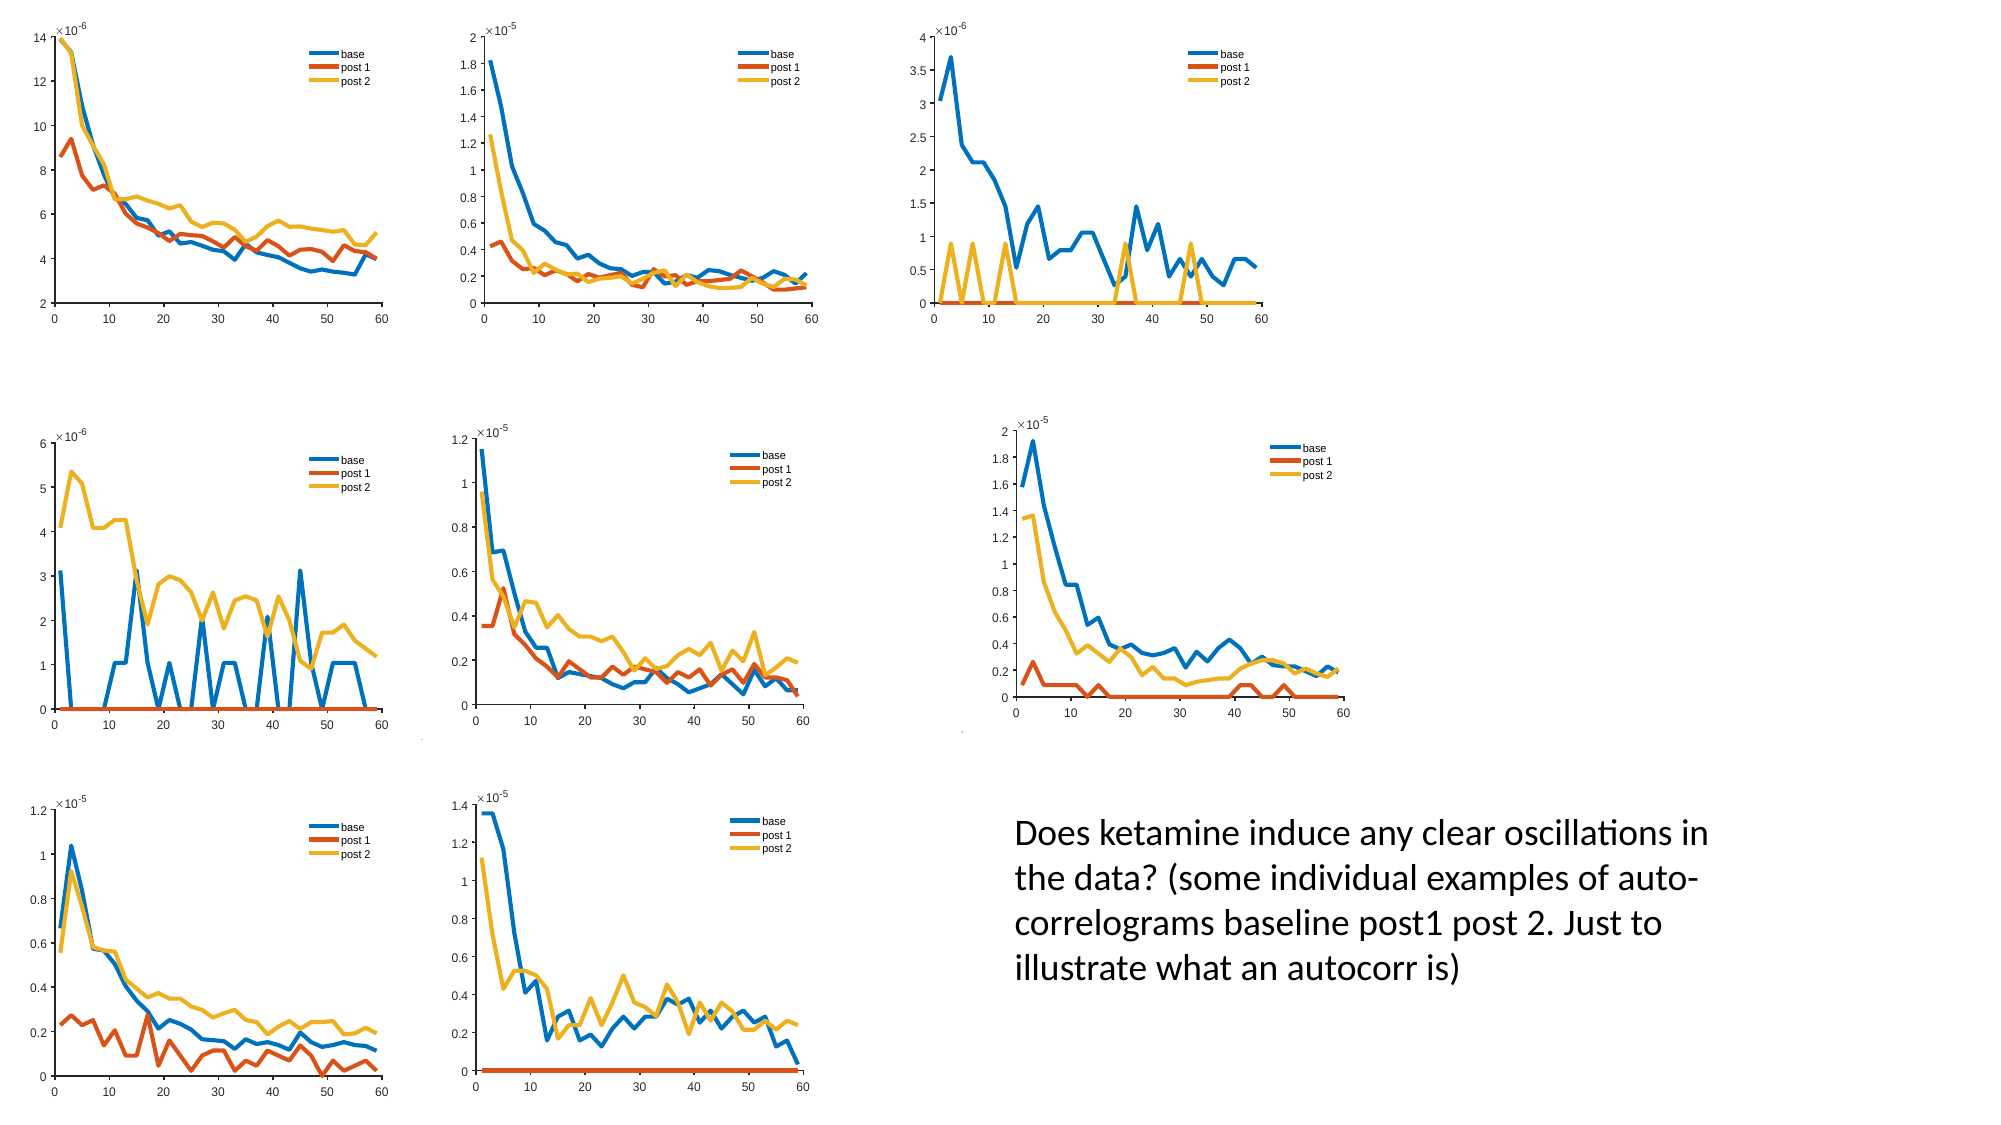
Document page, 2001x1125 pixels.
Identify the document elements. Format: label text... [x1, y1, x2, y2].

text_box Does ketamine induce any clear oscillations in the data? (some individual examples of auto-correlograms baseline post1 post 2. Just to illustrate what an autocorr is) [999, 800, 1781, 1041]
picture [429, 12, 852, 339]
picture [0, 779, 843, 1112]
picture [0, 414, 843, 745]
picture [961, 406, 1383, 733]
picture [879, 12, 1301, 339]
picture [0, 12, 422, 339]
